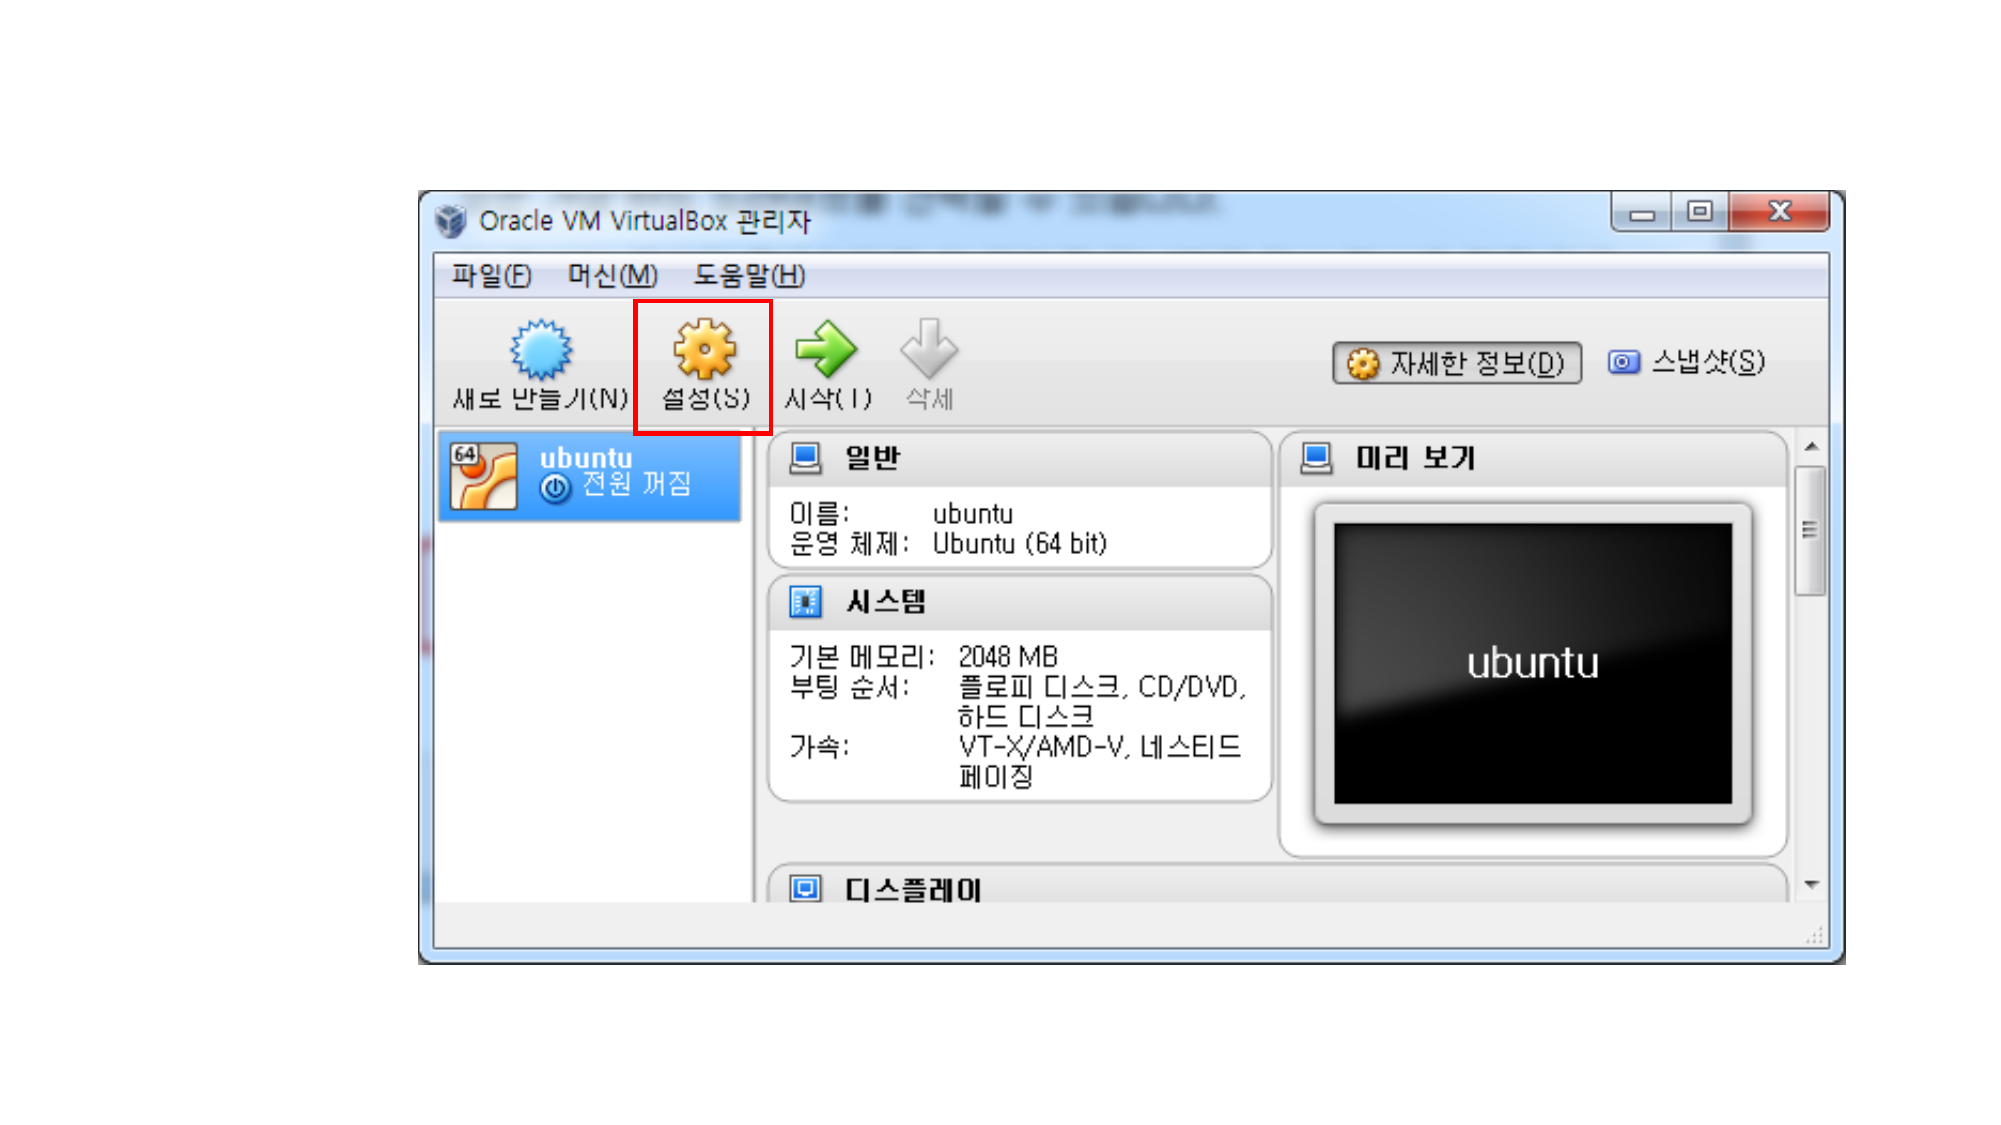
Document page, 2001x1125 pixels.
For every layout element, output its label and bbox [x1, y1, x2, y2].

picture [418, 190, 1846, 965]
